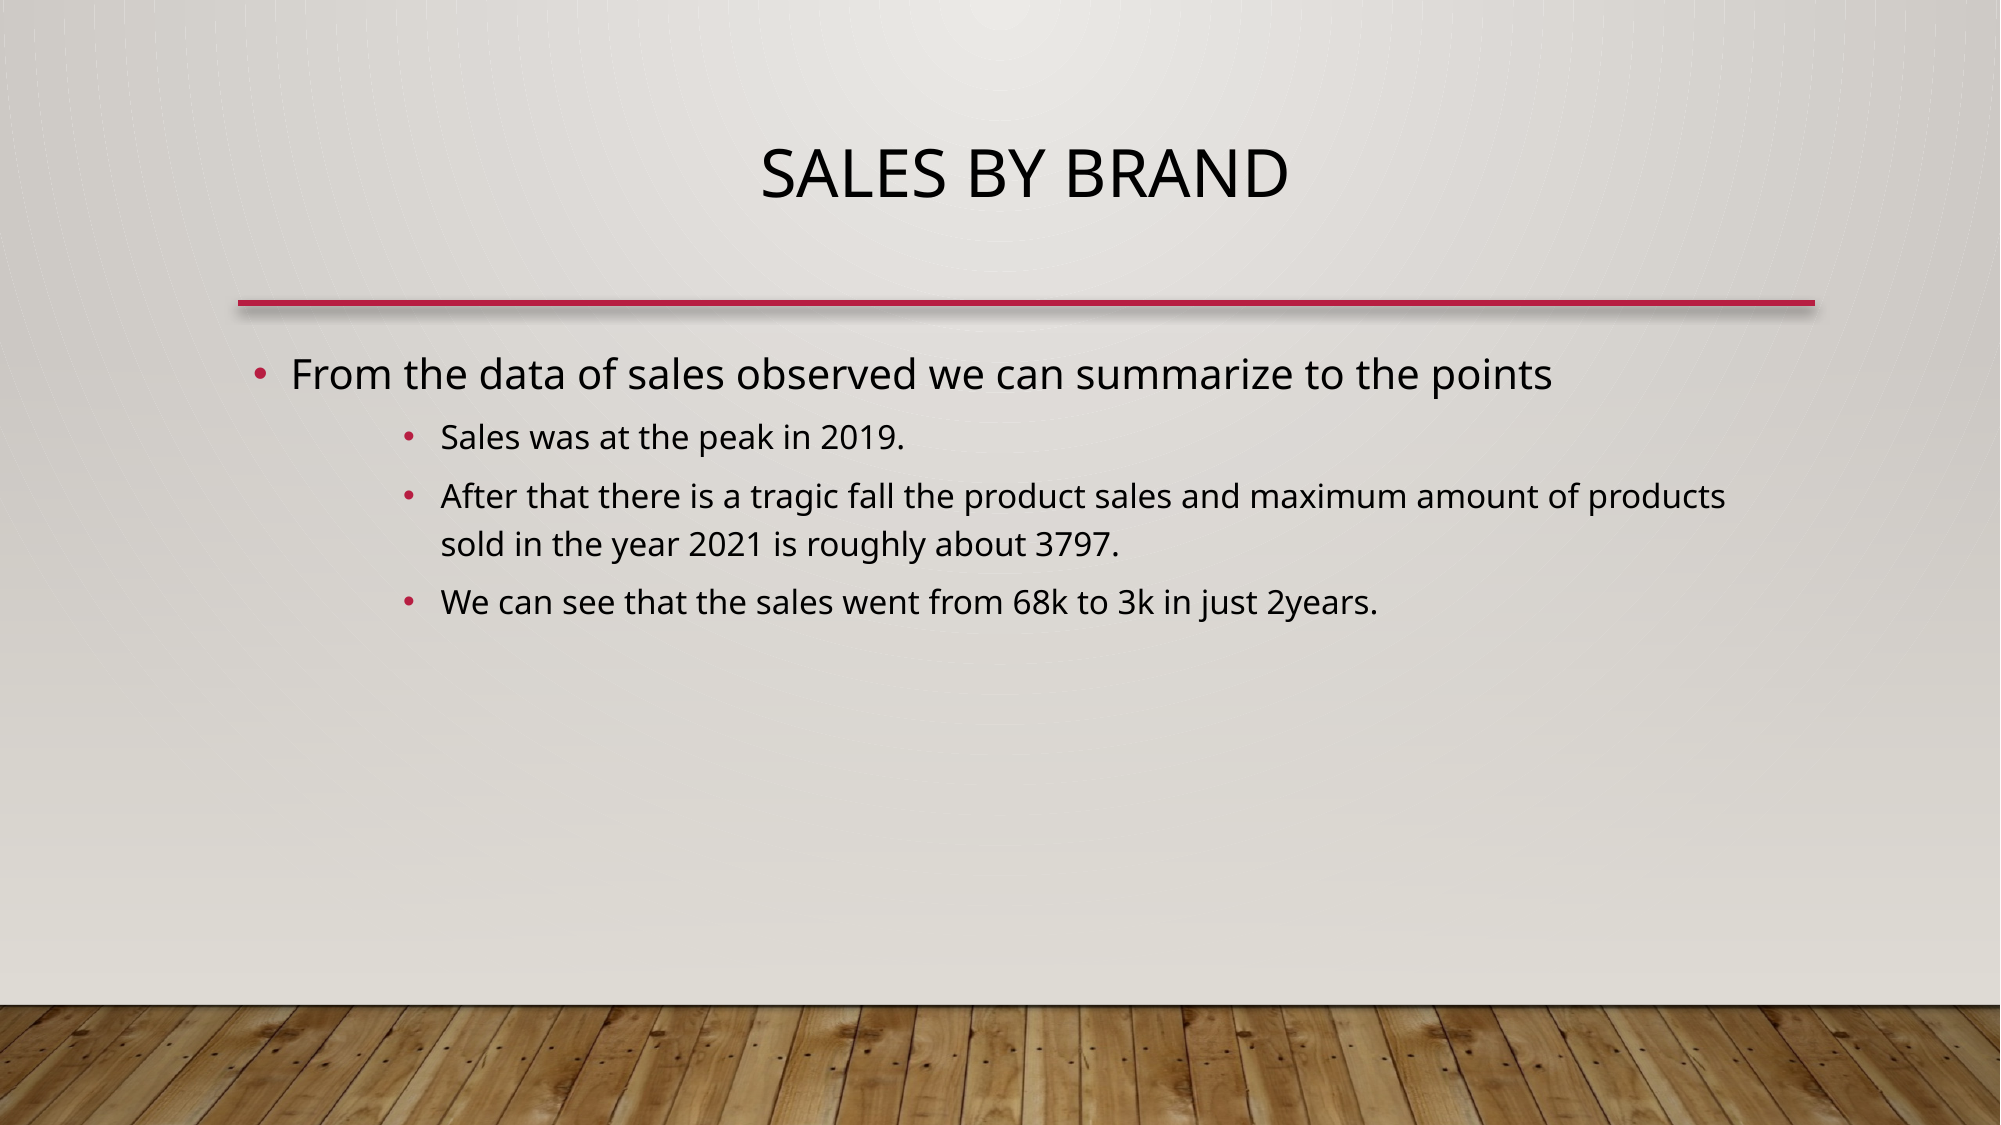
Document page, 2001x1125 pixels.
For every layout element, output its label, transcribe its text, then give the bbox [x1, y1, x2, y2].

picture [0, 1005, 2000, 1125]
title Sales by brand [238, 131, 1814, 305]
list From the data of sales observed we can summarize to the points Sales was at the peak in 2019. After that there is a tragic fall the product sales and maximum amount of products sold in the year 2021 is roughly about 3797. We can see that the sales went from 68k to 3k in just 2years. [238, 330, 1814, 897]
